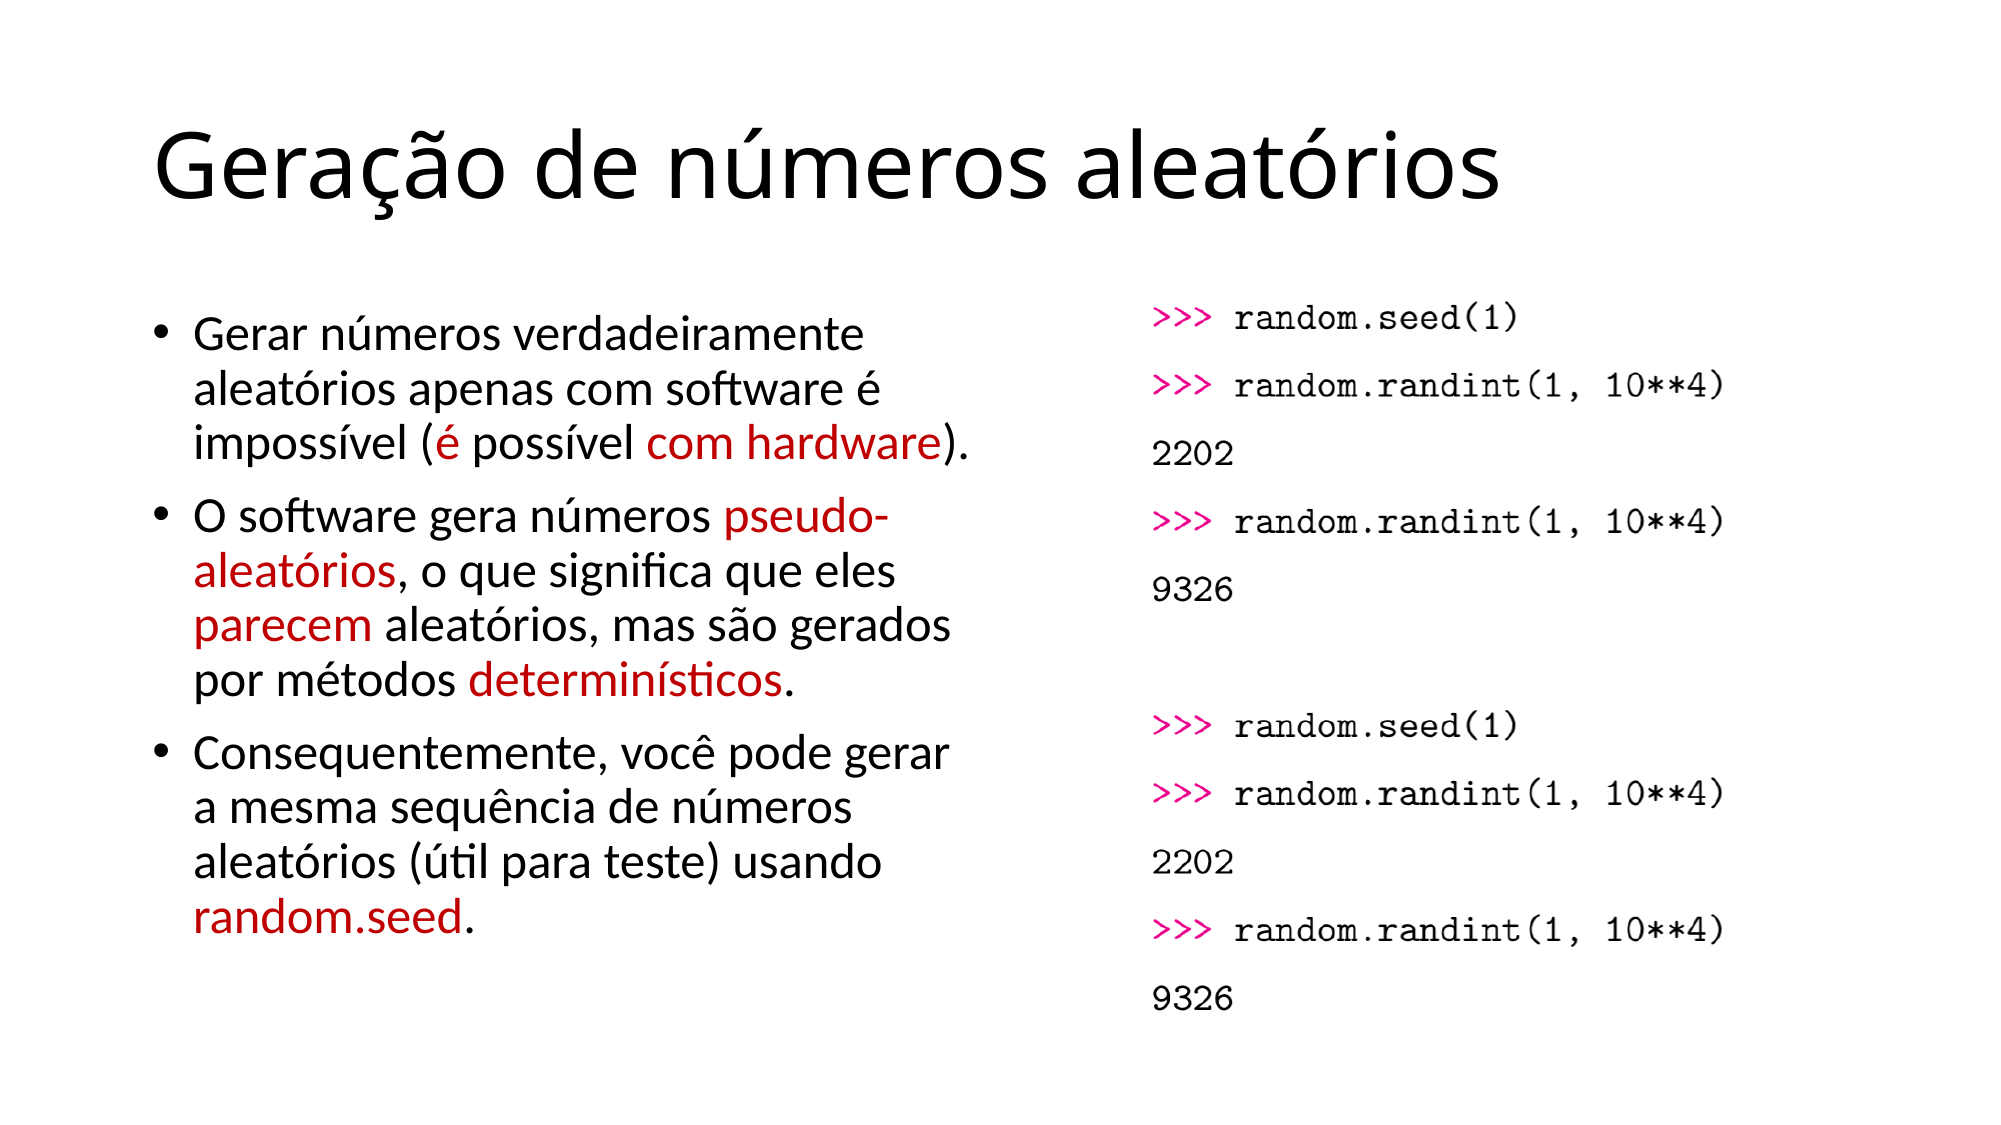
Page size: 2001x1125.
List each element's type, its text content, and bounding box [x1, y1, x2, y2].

title Geração de números aleatórios [137, 59, 1863, 278]
list Gerar números verdadeiramente aleatórios apenas com software é impossível (é possível com hardware). O software gera números pseudo-aleatórios, o que significa que eles parecem aleatórios, mas são gerados por métodos determinísticos. Consequentemente, você pode gerar a mesma sequência de números aleatórios (útil para teste) usando random.seed. [137, 299, 988, 1014]
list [1149, 299, 1726, 1014]
